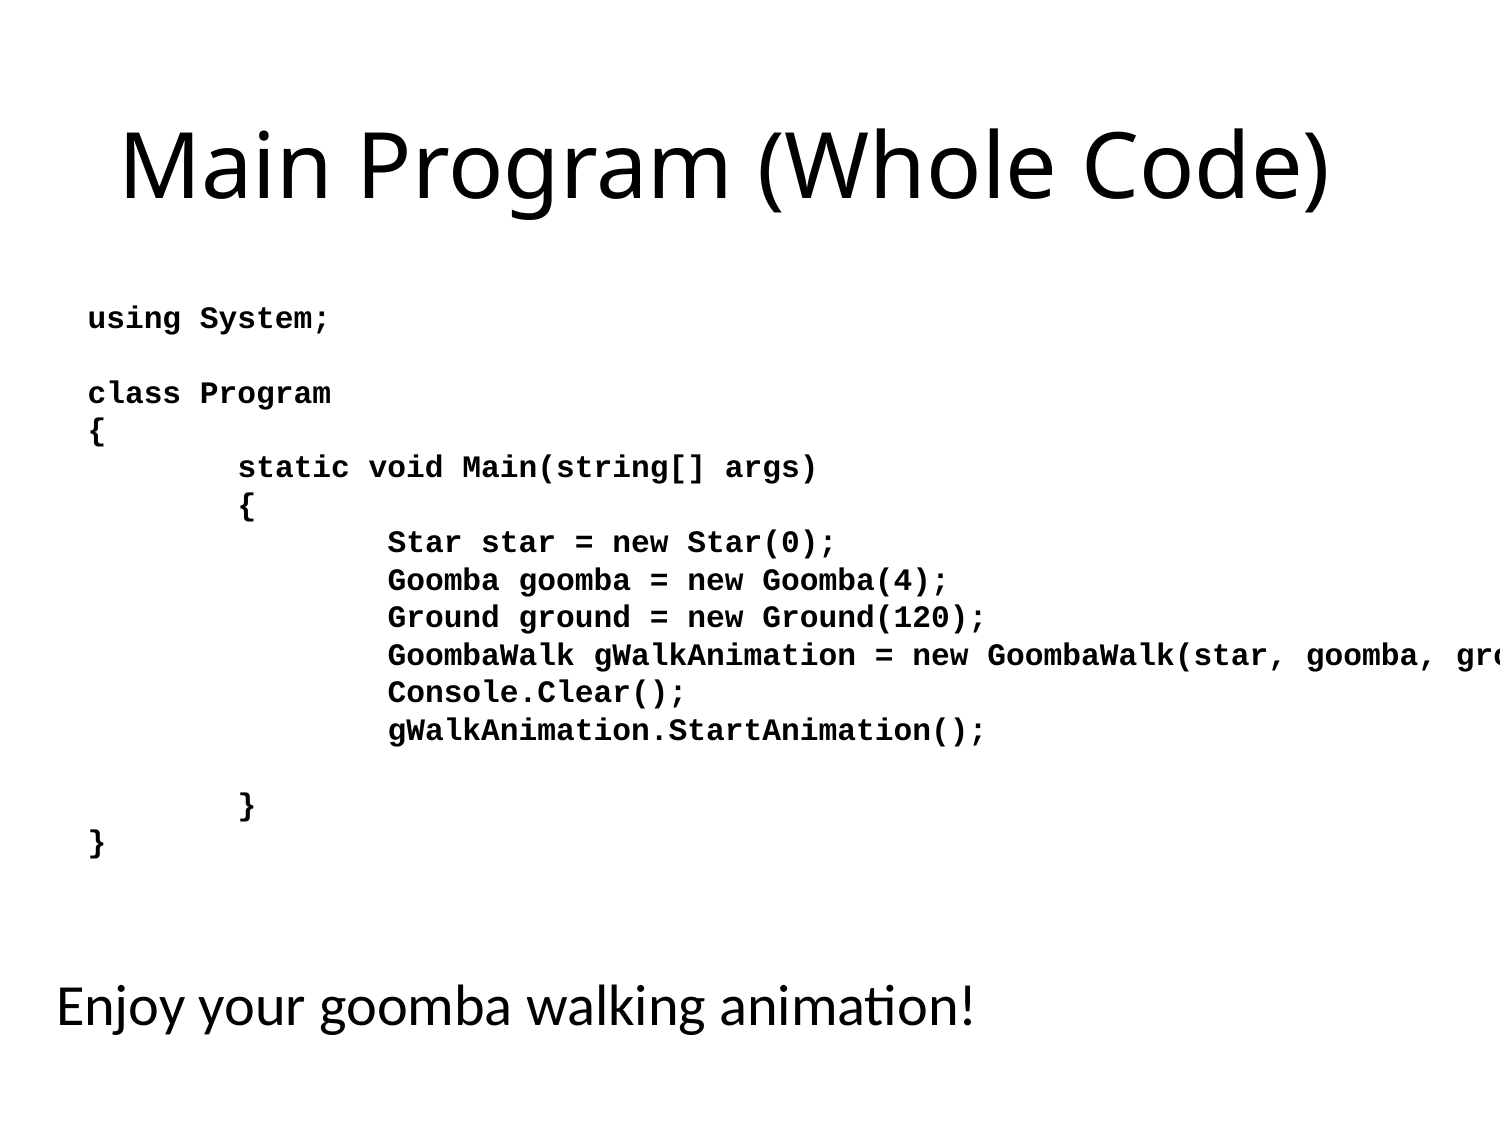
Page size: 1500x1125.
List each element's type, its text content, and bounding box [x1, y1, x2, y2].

text_box Enjoy your goomba walking animation! [41, 959, 993, 1045]
text_box using System; class Program { static void Main(string[] args) { Star star = new Star(0); Goomba goomba = new Goomba(4); Ground ground = new Ground(120); GoombaWalk gWalkAnimation = new GoombaWalk(star, goomba, ground); Console.Clear(); gWalkAnimation.StartAnimation(); } } [72, 289, 1500, 866]
title Main Program (Whole Code) [103, 59, 1397, 278]
